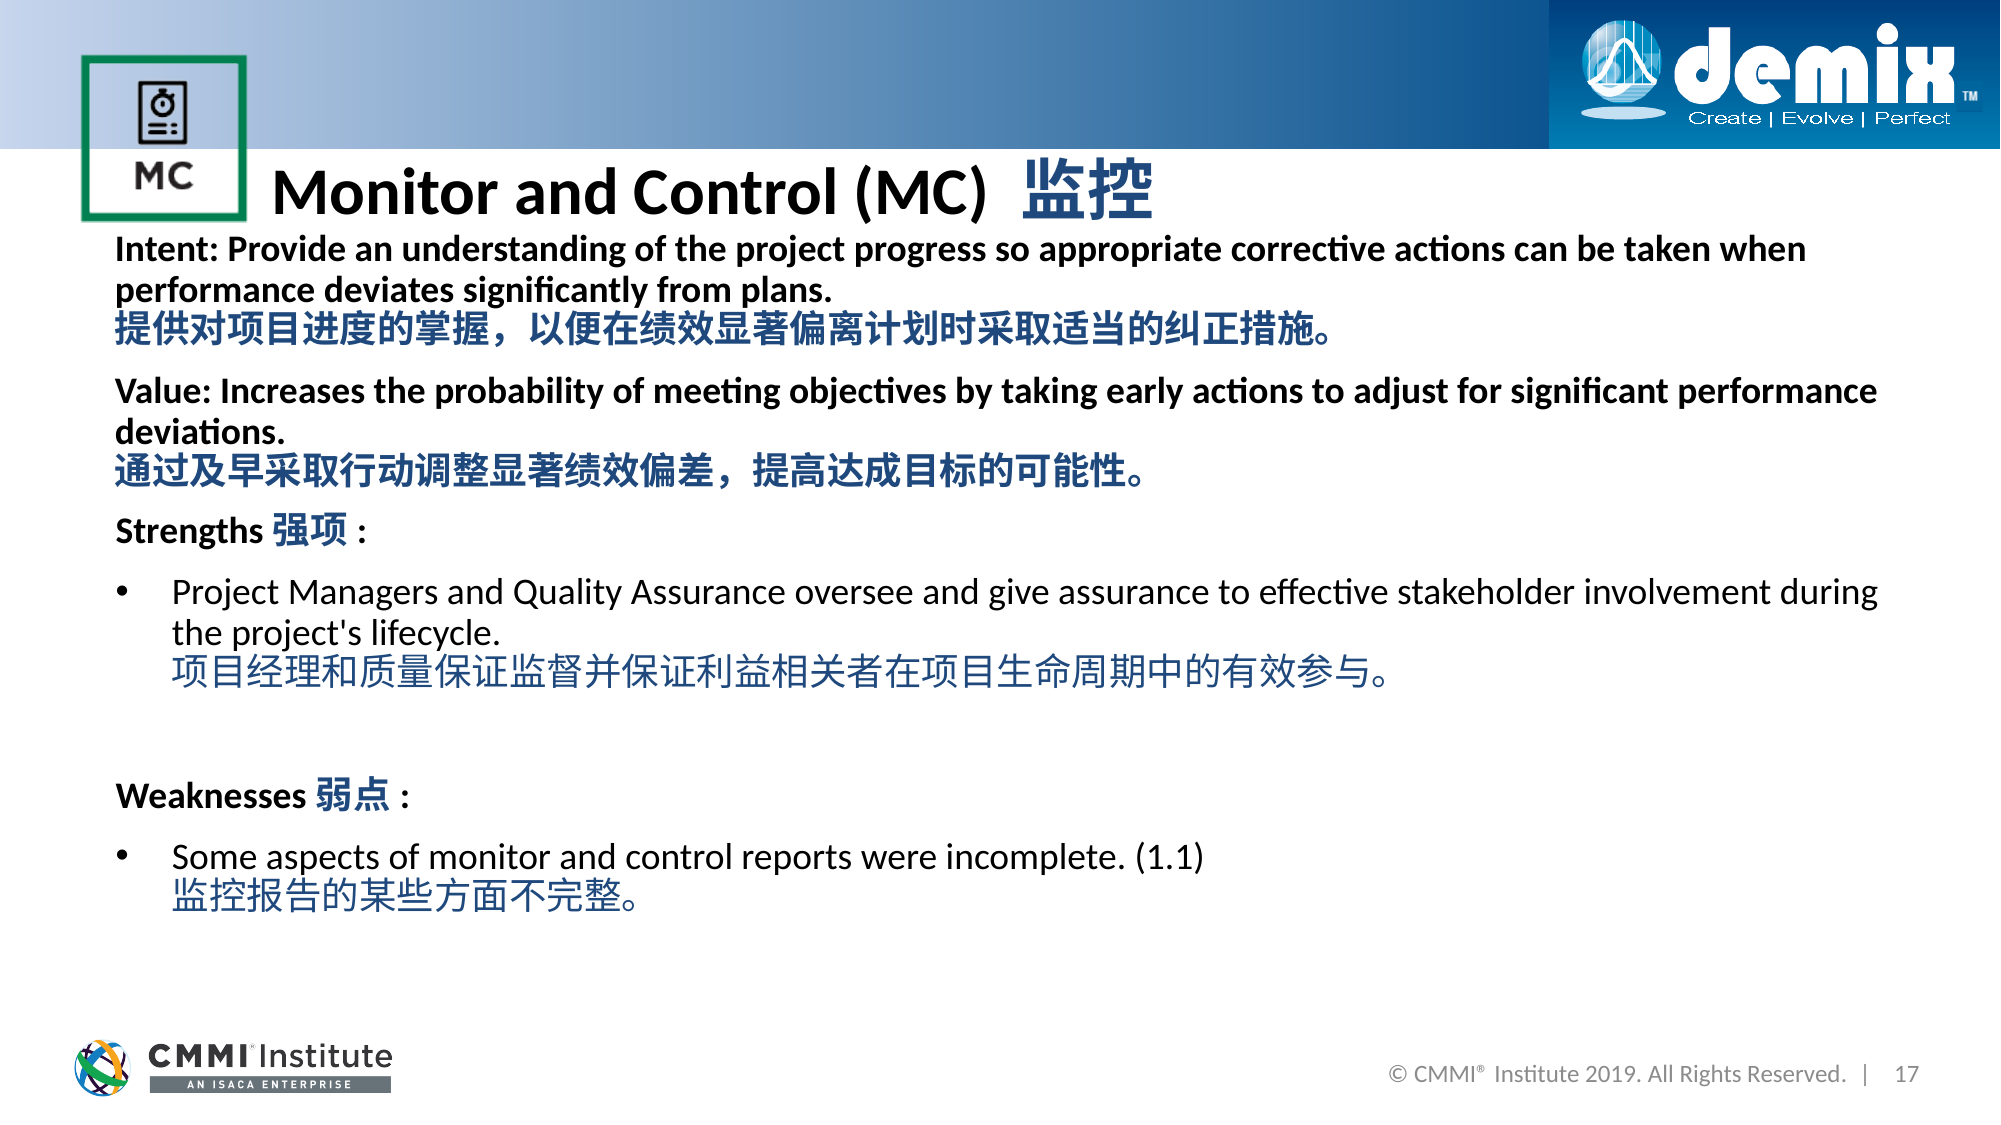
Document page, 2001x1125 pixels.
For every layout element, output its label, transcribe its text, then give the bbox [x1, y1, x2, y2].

picture [1582, 106, 1665, 119]
picture [41, 993, 439, 1125]
list Strengths强项: Project Managers and Quality Assurance oversee and give assurance to effective stakeholder involvement during the project's lifecycle. 项目经理和质量保证监督并保证利益相关者在项目生命周期中的有效参与。 Weaknesses弱点: Some aspects of monitor and control reports were incomplete. (1.1) 监控报告的某些方面不完整。 [100, 503, 1949, 1012]
picture [50, 53, 278, 223]
list Intent: Provide an understanding of the project progress so appropriate corrective actions can be taken when performance deviates significantly from plans. 提供对项目进度的掌握，以便在绩效显著偏离计划时采取适当的纠正措施。 Value: Increases the probability of meeting objectives by taking early actions to adjust for significant performance deviations. 通过及早采取行动调整显著绩效偏差，提高达成目标的可能性。 [100, 221, 1948, 480]
picture [1549, 0, 2000, 111]
title Monitor and Control (MC) 监控 [278, 148, 1900, 221]
